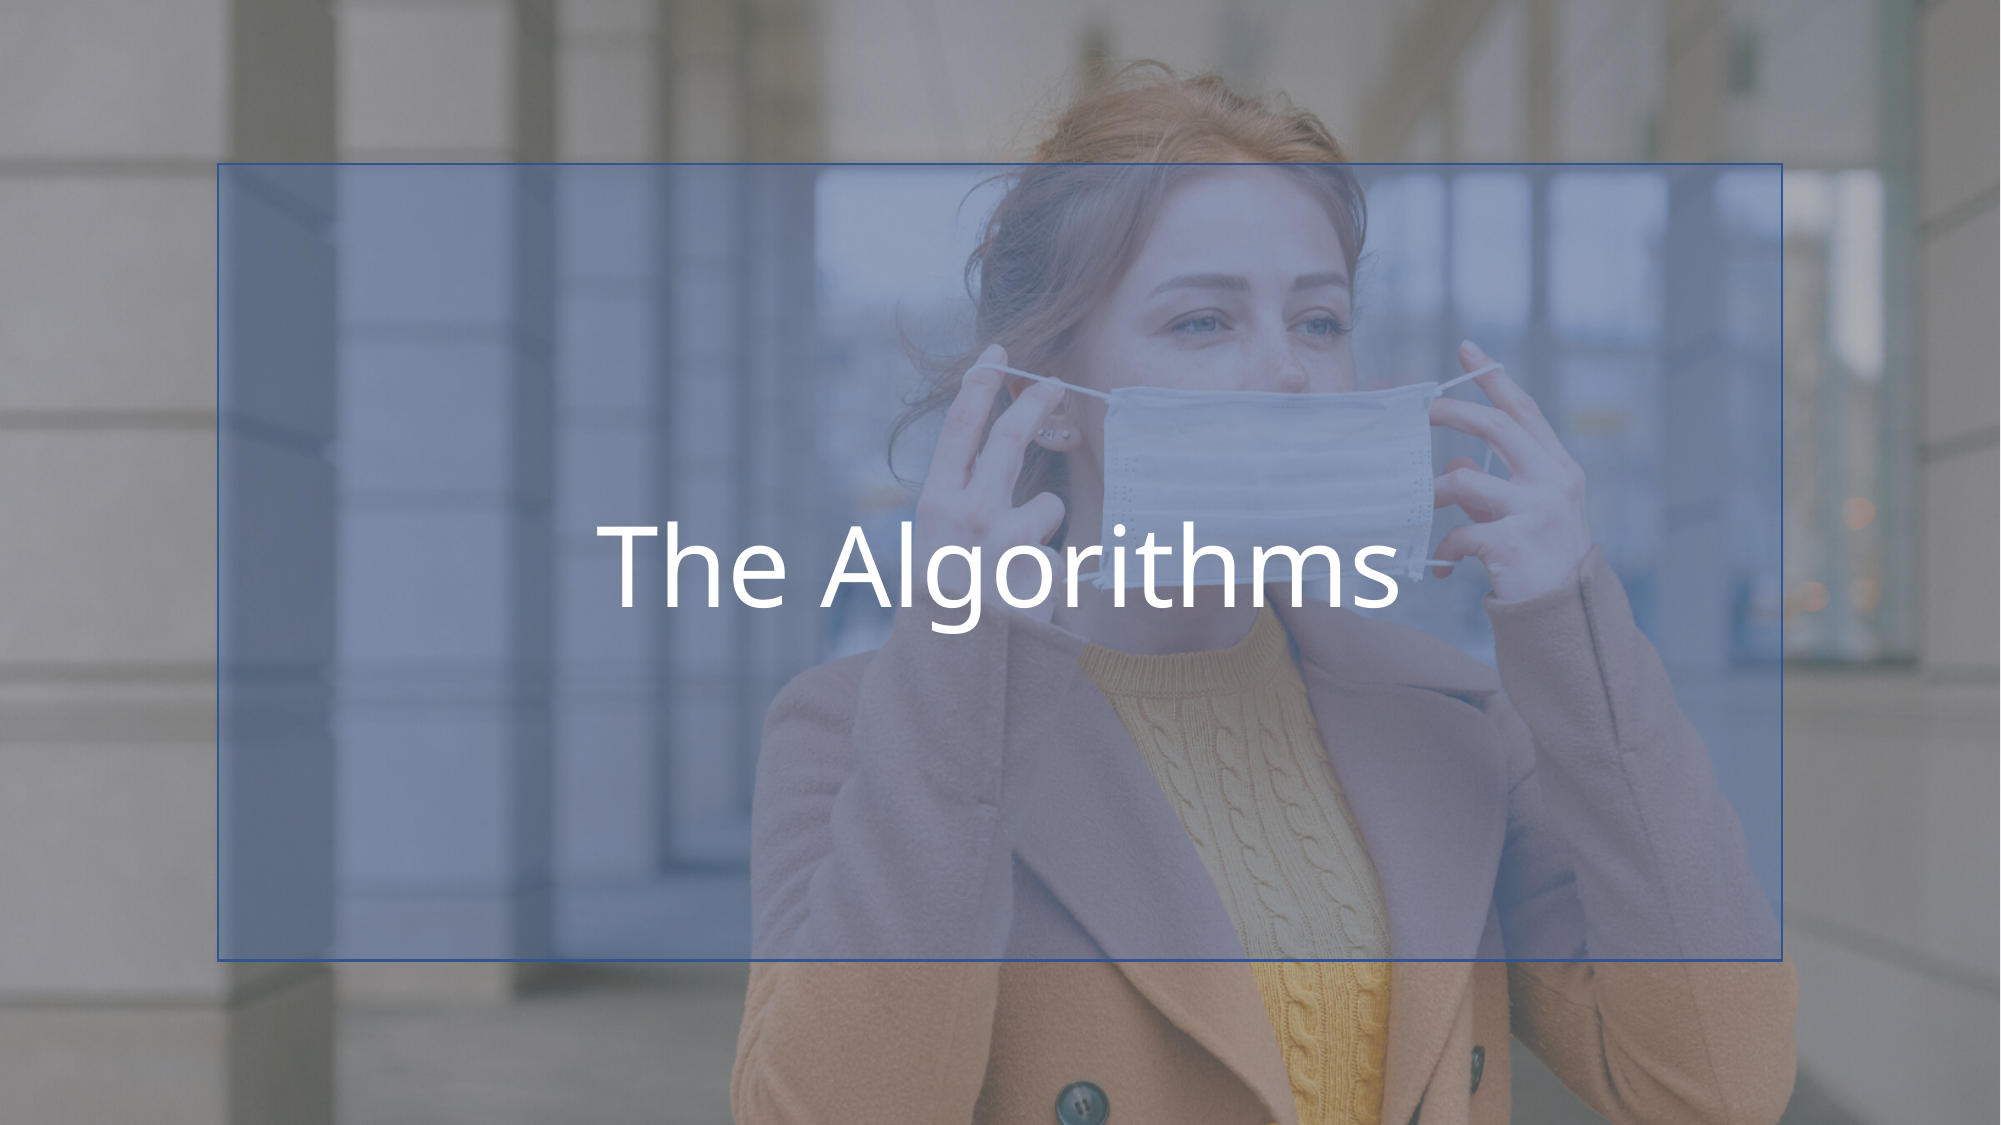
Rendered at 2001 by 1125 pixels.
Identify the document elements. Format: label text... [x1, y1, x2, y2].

text_box The Algorithms [217, 163, 1783, 962]
picture [0, 0, 2001, 1125]
